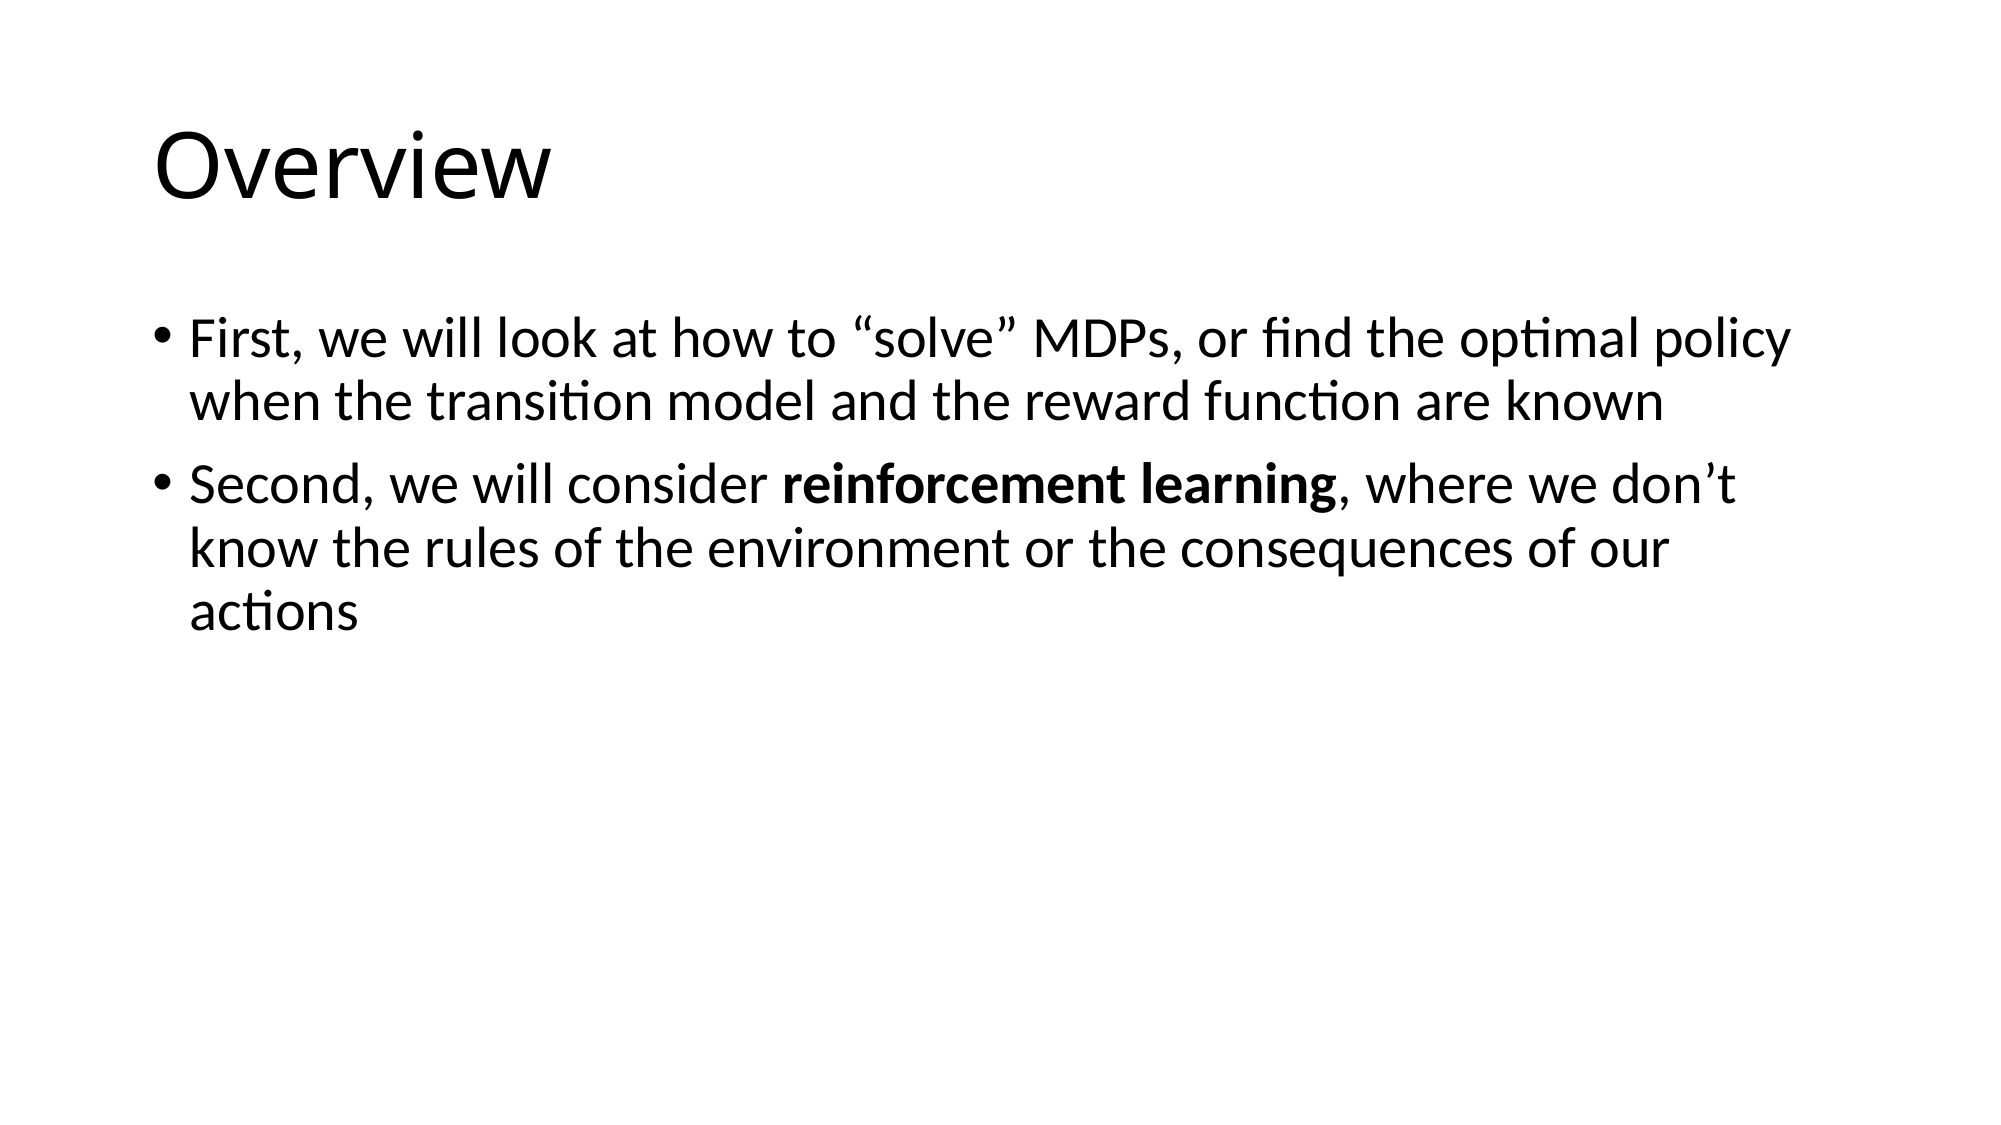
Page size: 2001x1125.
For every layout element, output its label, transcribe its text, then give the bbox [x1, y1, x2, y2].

title Overview [137, 59, 1863, 278]
list First, we will look at how to “solve” MDPs, or find the optimal policy when the transition model and the reward function are known Second, we will consider reinforcement learning, where we don’t know the rules of the environment or the consequences of our actions [137, 299, 1863, 1014]
